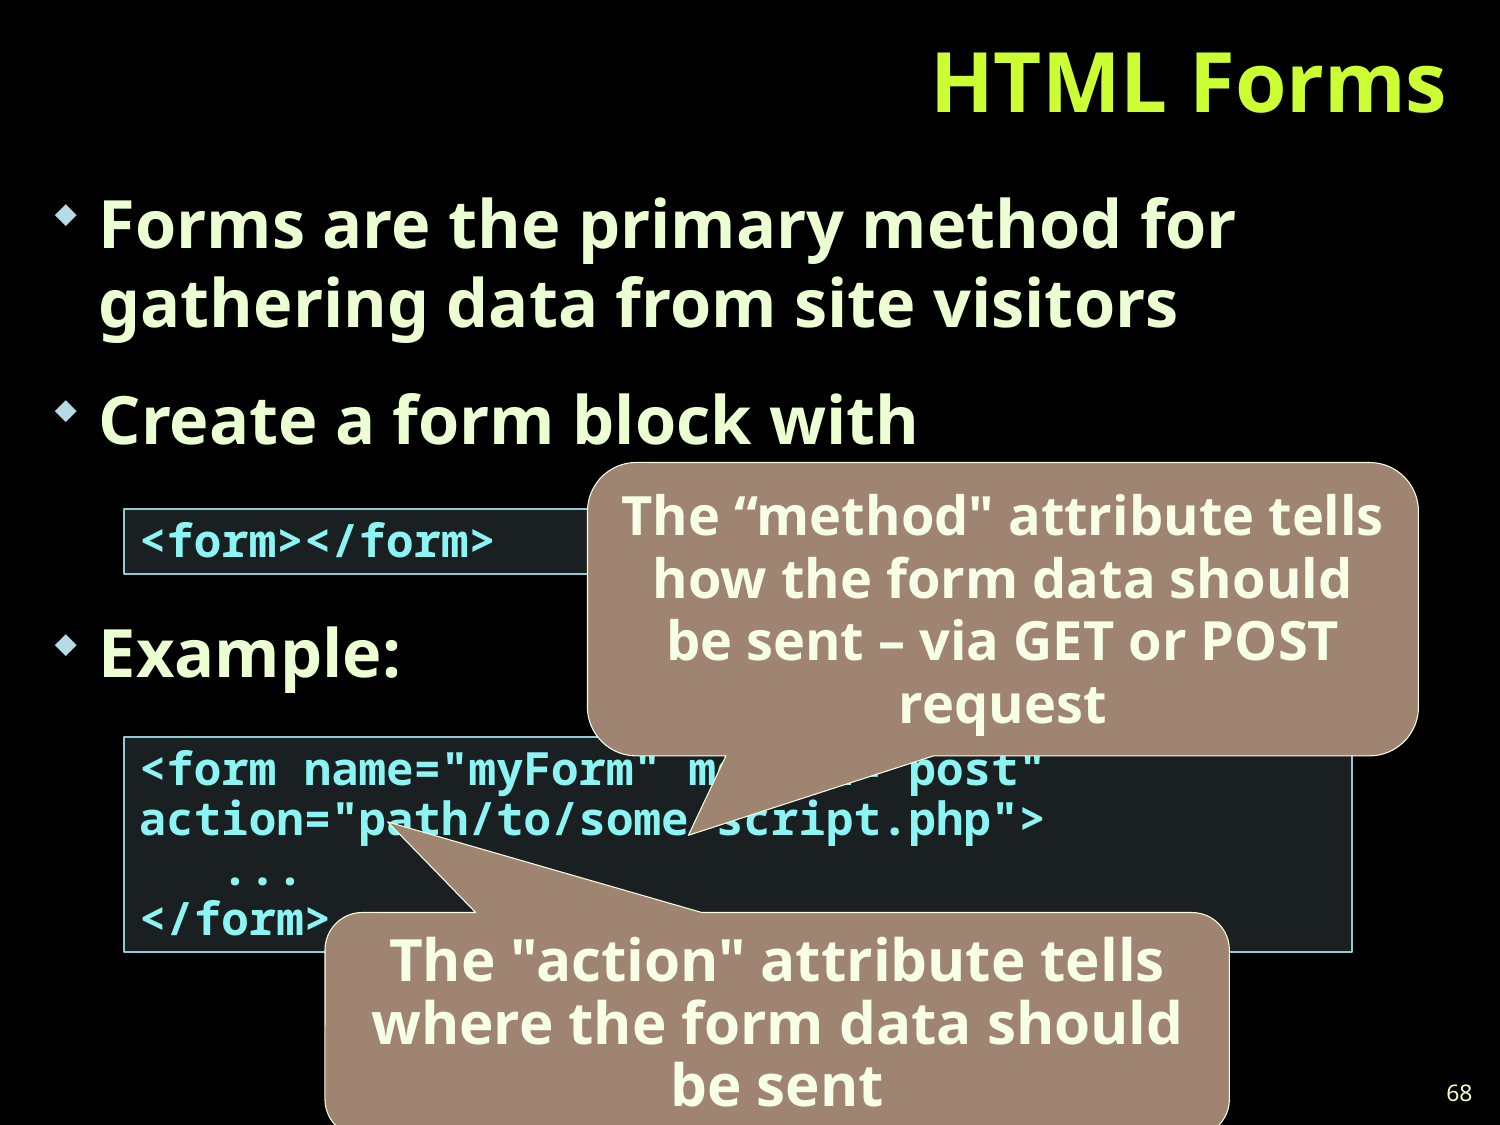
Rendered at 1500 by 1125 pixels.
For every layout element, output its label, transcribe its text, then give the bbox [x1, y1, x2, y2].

list Forms are the primary method for gathering data from site visitors Create a form block with Example: [37, 174, 1463, 1100]
text_box <form></form> [123, 509, 587, 575]
text_box The “method" attribute tells how the form data should be sent – via GET or POST request [587, 462, 1419, 836]
text_box <form name="myForm" method="post" action="path/to/some-script.php"> ... </form> [123, 737, 1353, 953]
title HTML Forms [300, 12, 1463, 163]
text_box The "action" attribute tells where the form data should be sent [324, 821, 1230, 1125]
slide_number 68 [1412, 1074, 1488, 1113]
